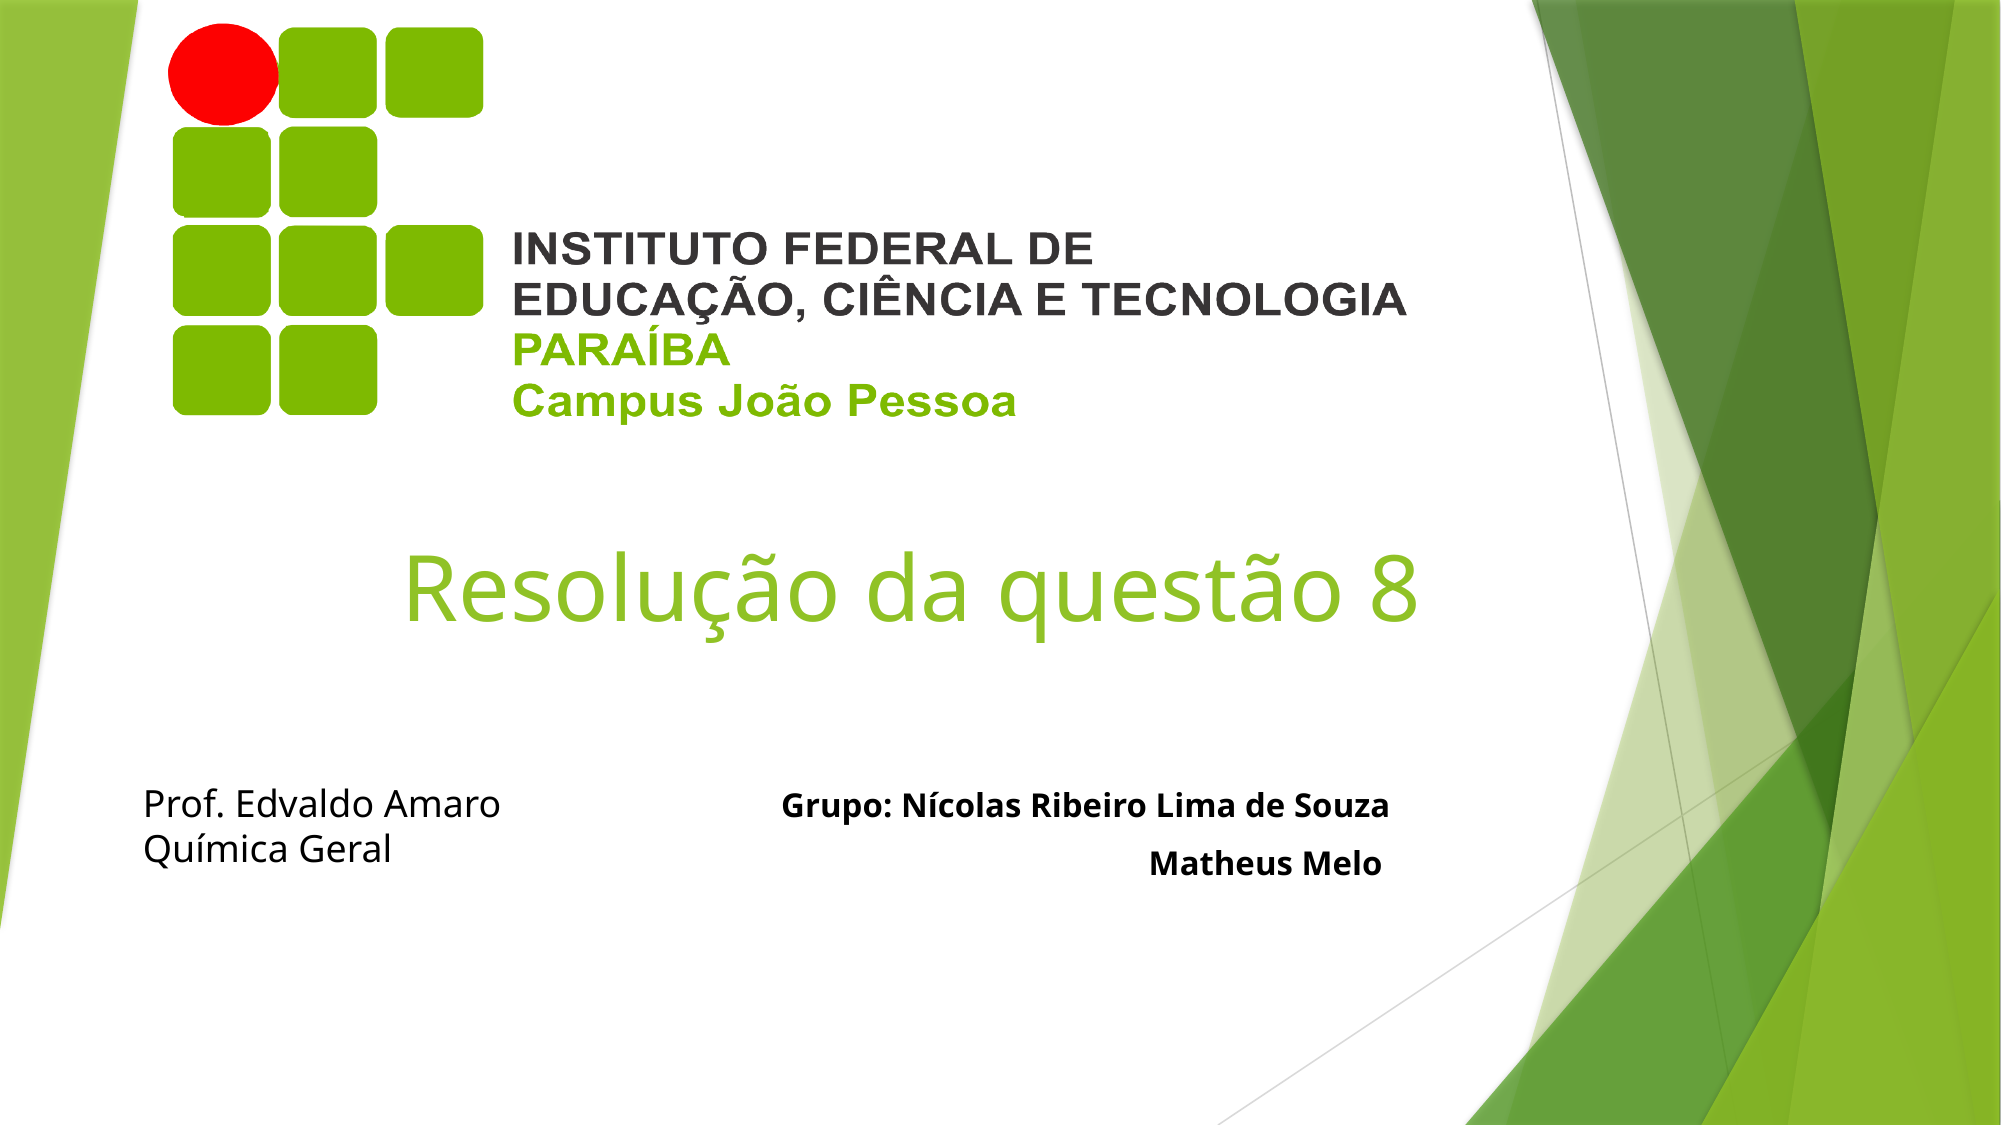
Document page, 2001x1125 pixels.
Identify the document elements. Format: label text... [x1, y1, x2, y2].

title Resolução da questão 8 [0, 347, 1437, 648]
text_box Prof. Edvaldo Amaro Química Geral [128, 772, 685, 878]
picture [167, 23, 1407, 425]
subtitle Grupo: Nícolas Ribeiro Lima de Souza Matheus Melo [0, 777, 1407, 890]
